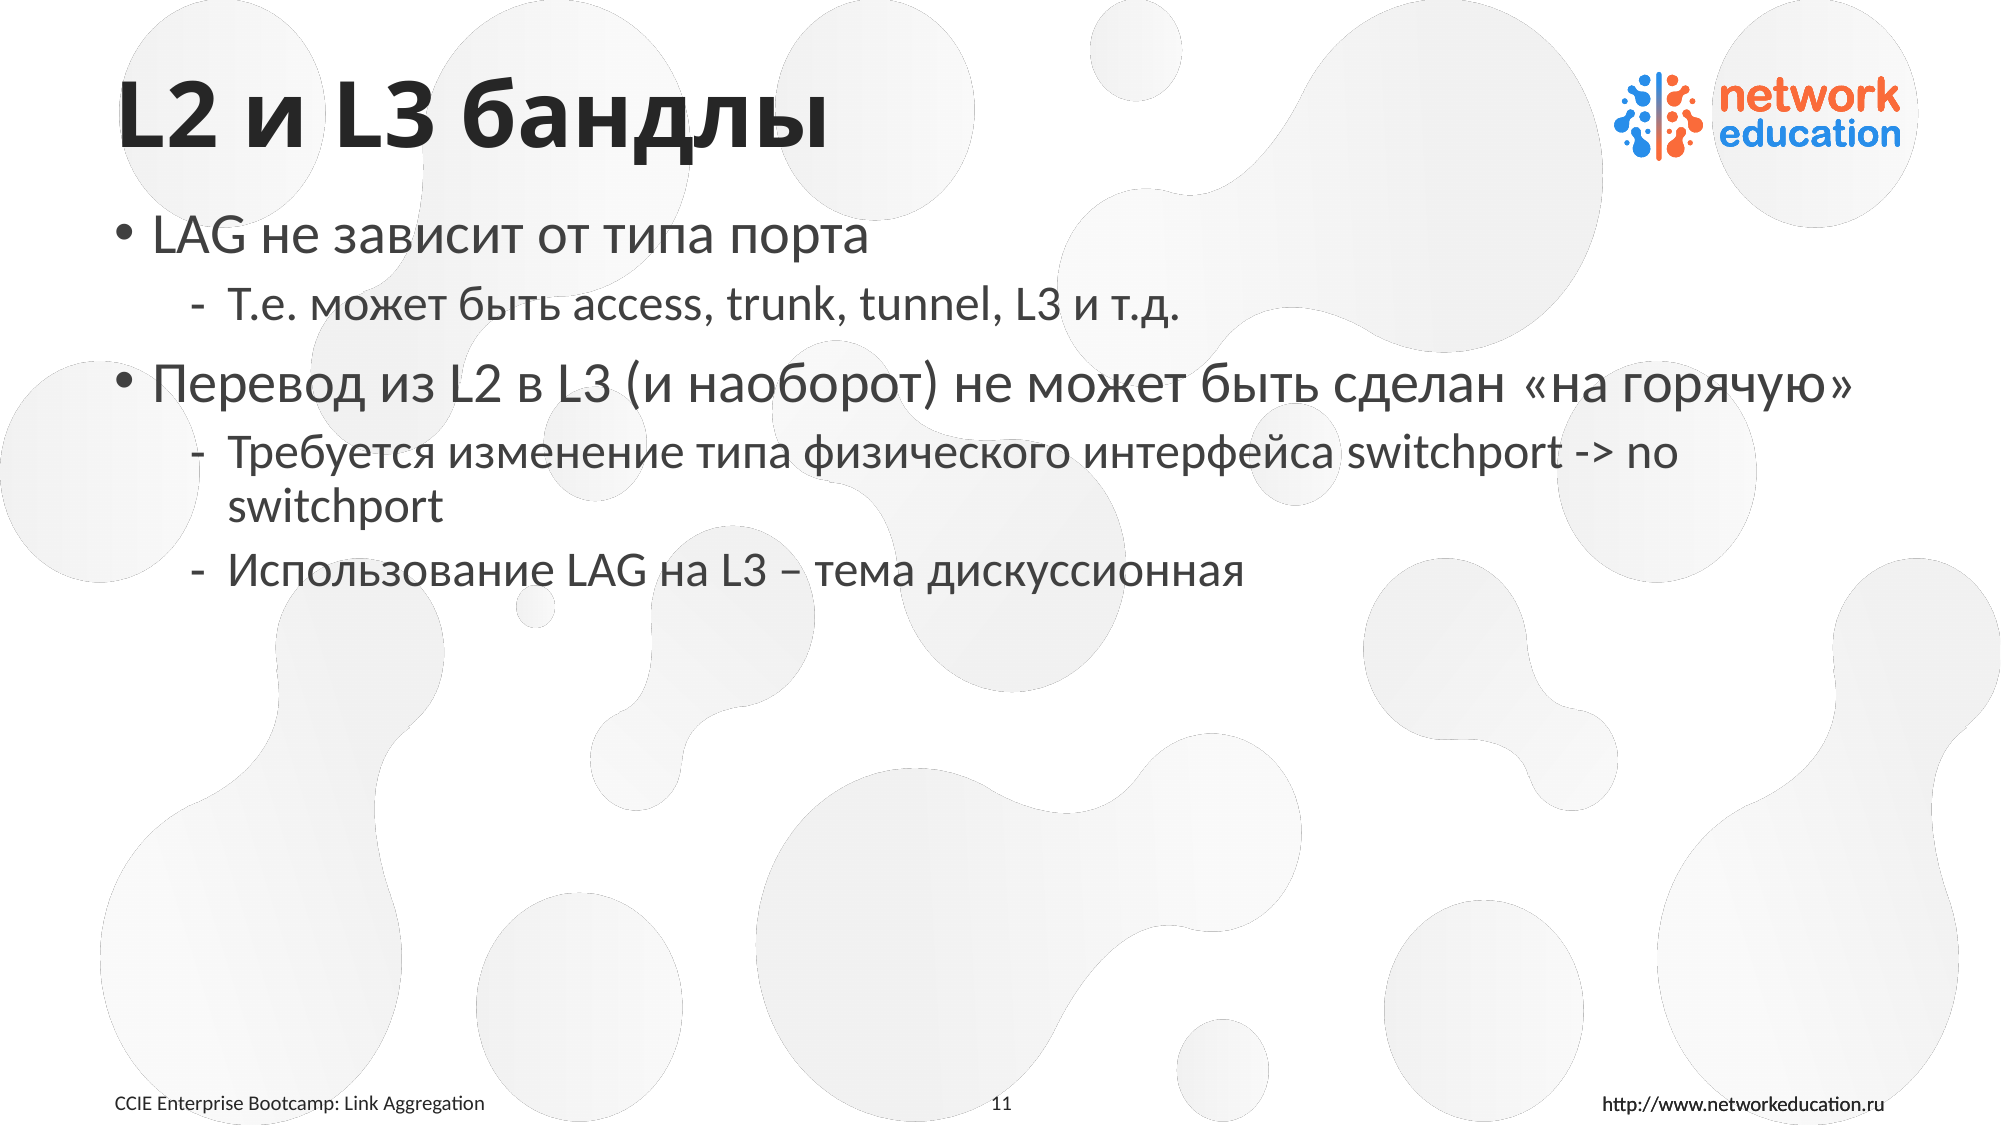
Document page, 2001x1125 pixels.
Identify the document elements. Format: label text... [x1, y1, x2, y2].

footer CCIE Enterprise Bootcamp: Link Aggregation [100, 1082, 776, 1125]
list LAG не зависит от типа порта Т.е. может быть access, trunk, tunnel, L3 и т.д. Перевод из L2 в L3 (и наоборот) не может быть сделан «на горячую» Требуется изменение типа физического интерфейса switchport -> no switchport Использование LAG на L3 – тема дискуссионная [99, 196, 1900, 1035]
title L2 и L3 бандлы [99, 60, 1900, 167]
picture [0, 0, 2001, 1125]
